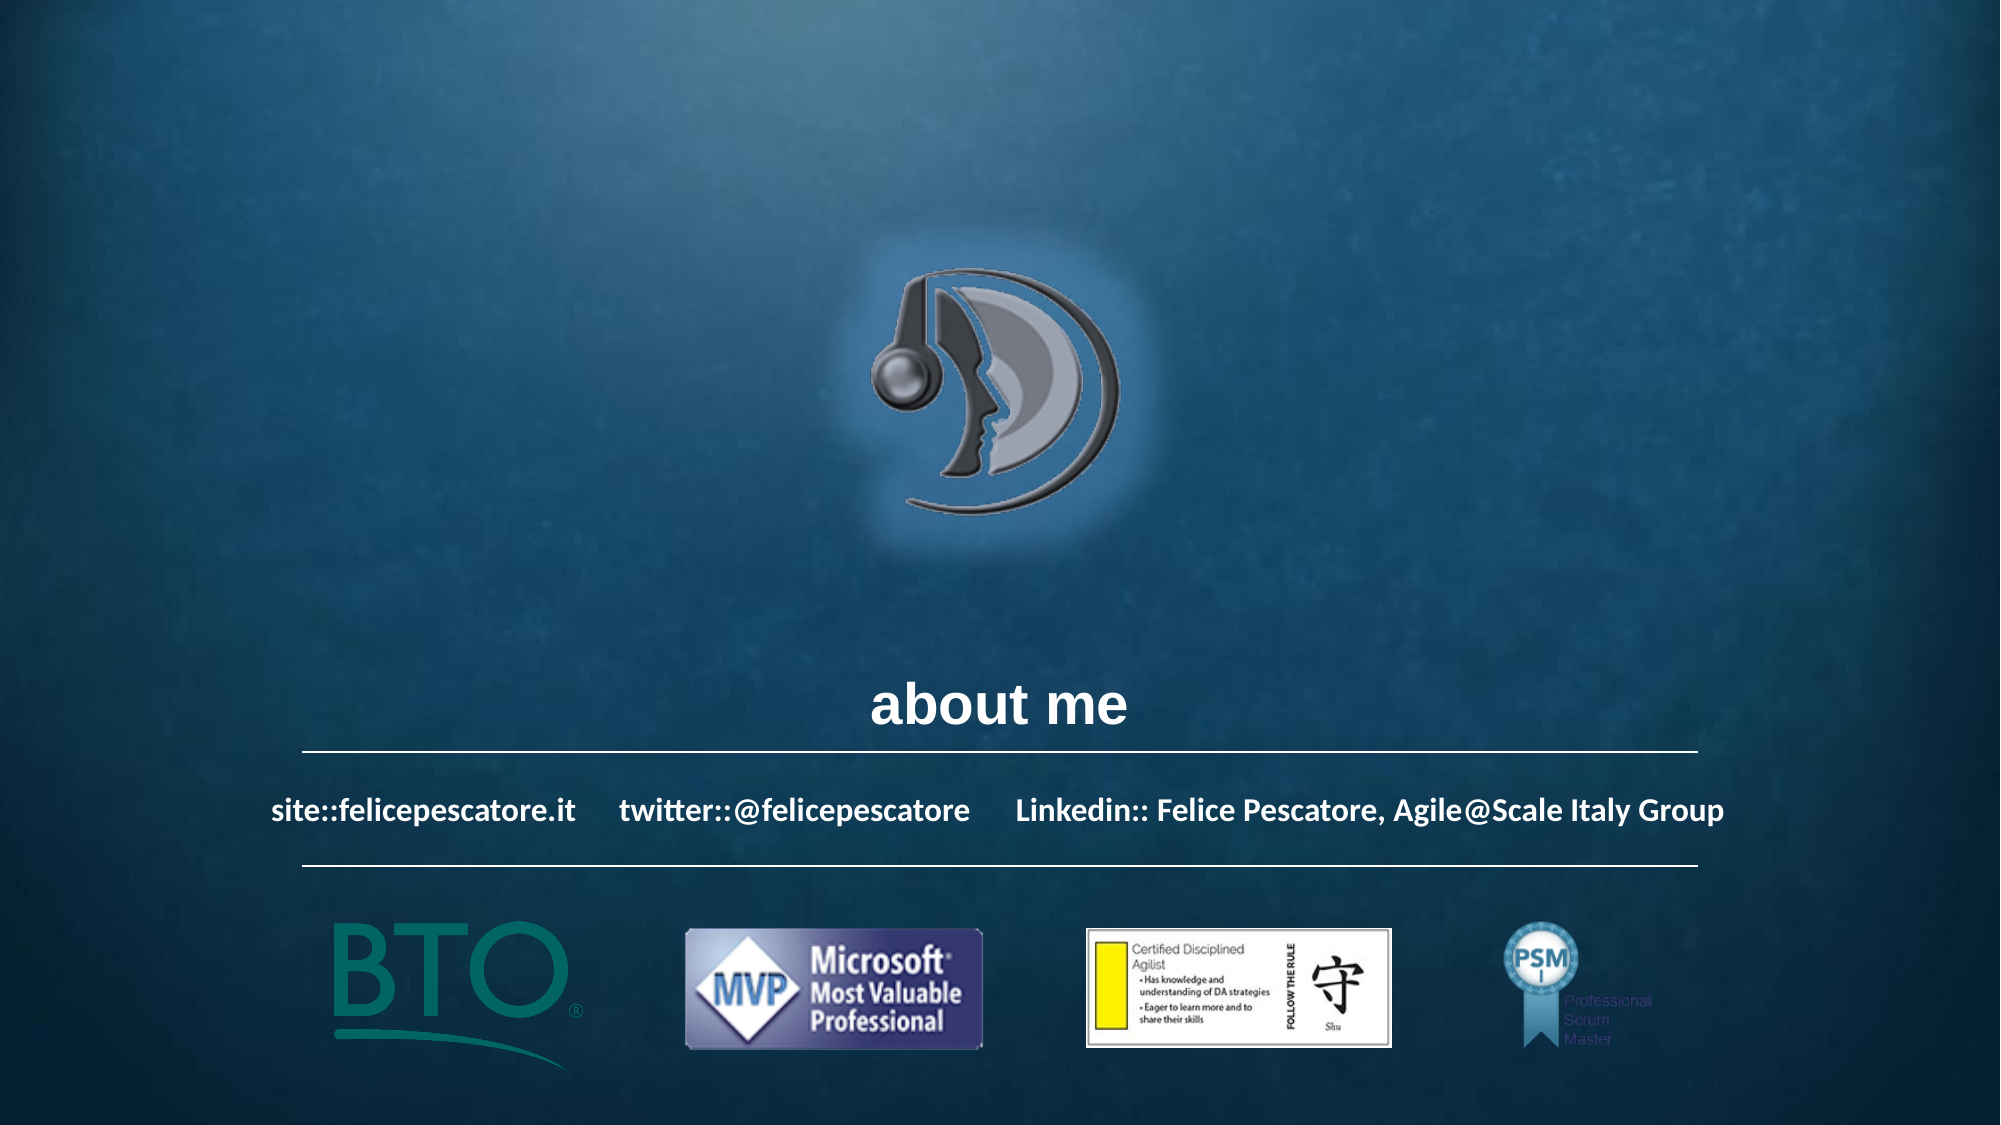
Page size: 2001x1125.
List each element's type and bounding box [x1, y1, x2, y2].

picture [0, 0, 2000, 1125]
text_box [334, 921, 1666, 1072]
text_box [131, 254, 1869, 737]
text_box [255, 780, 1745, 837]
